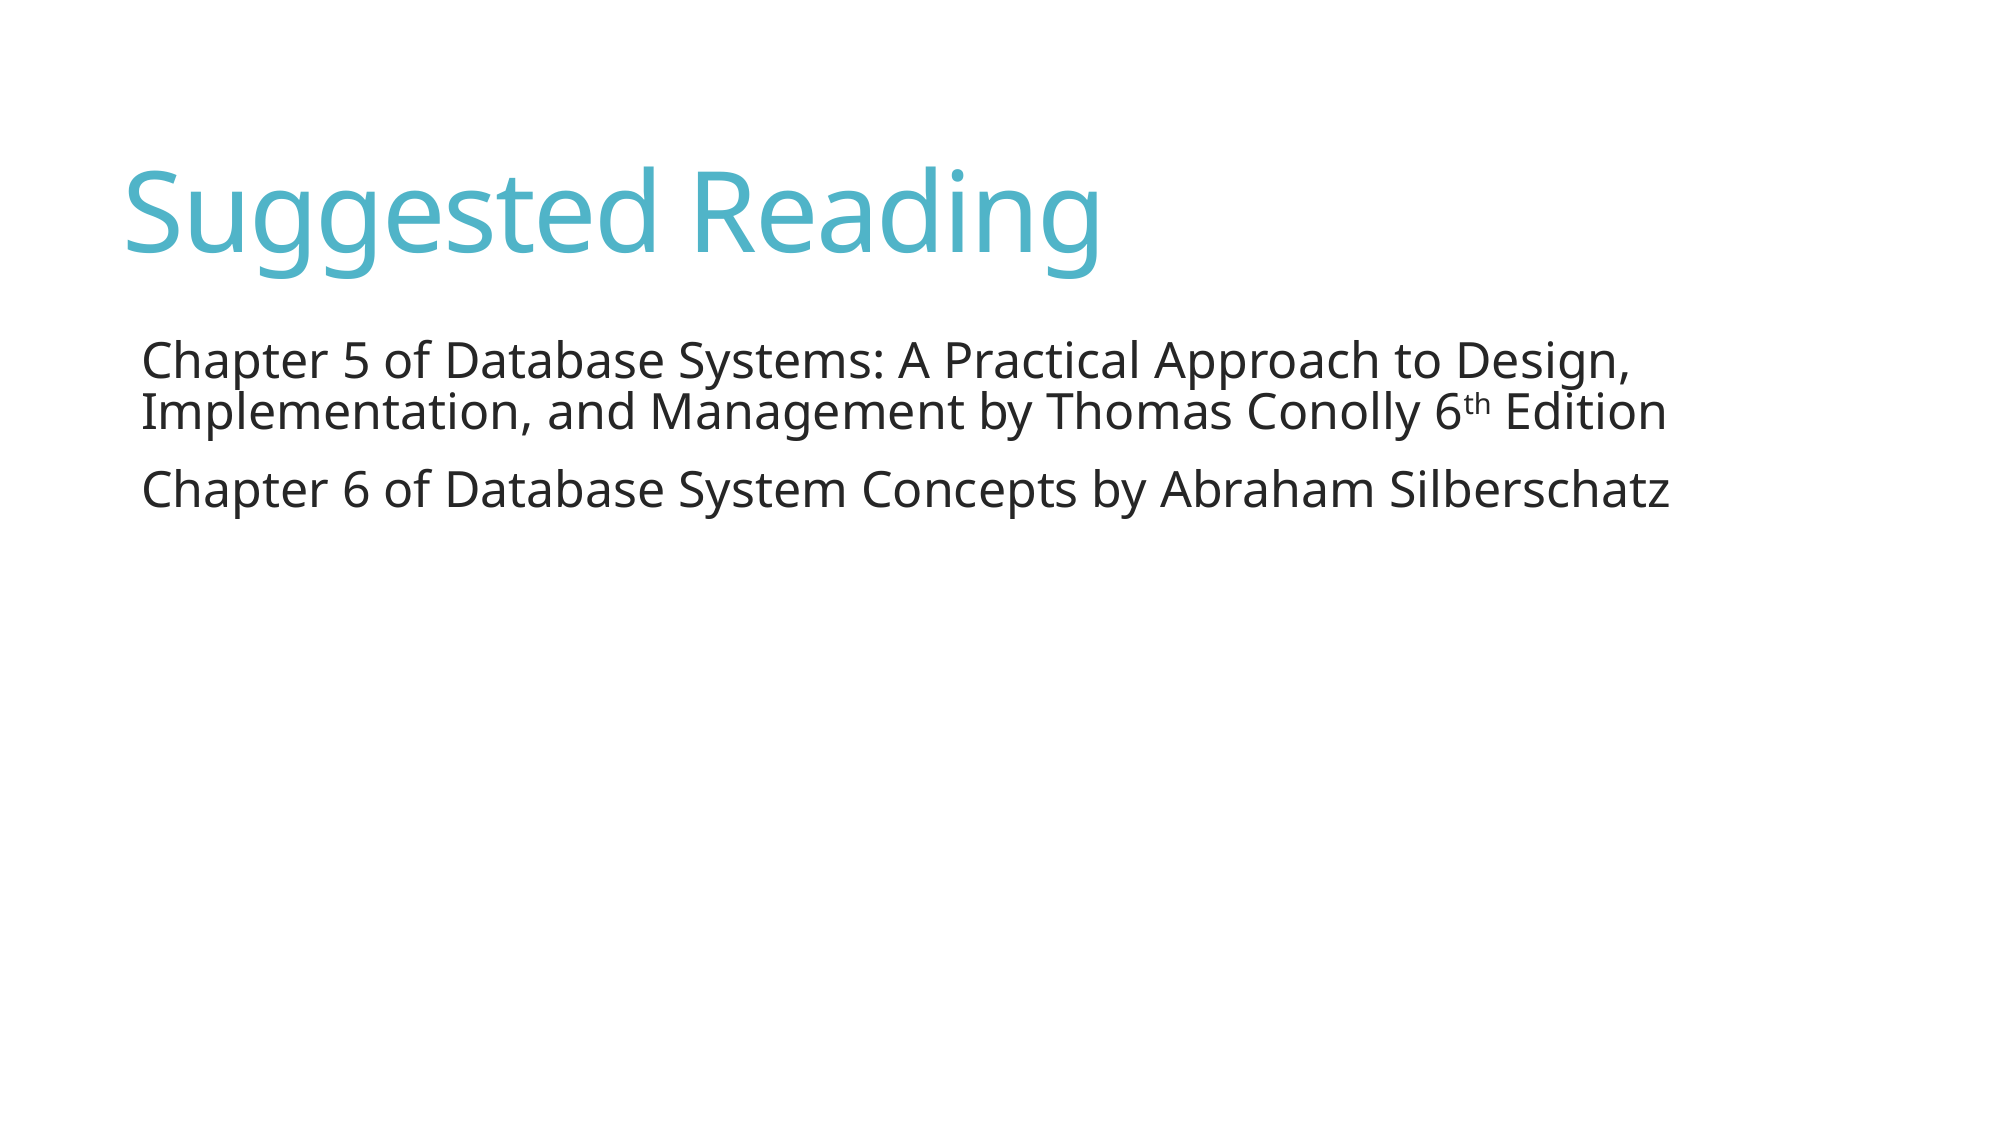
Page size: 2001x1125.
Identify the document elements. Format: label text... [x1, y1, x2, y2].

title Suggested Reading [107, 81, 1875, 354]
list Chapter 5 of Database Systems: A Practical Approach to Design, Implementation, and Management by Thomas Conolly 6th Edition Chapter 6 of Database System Concepts by Abraham Silberschatz [111, 329, 1876, 948]
